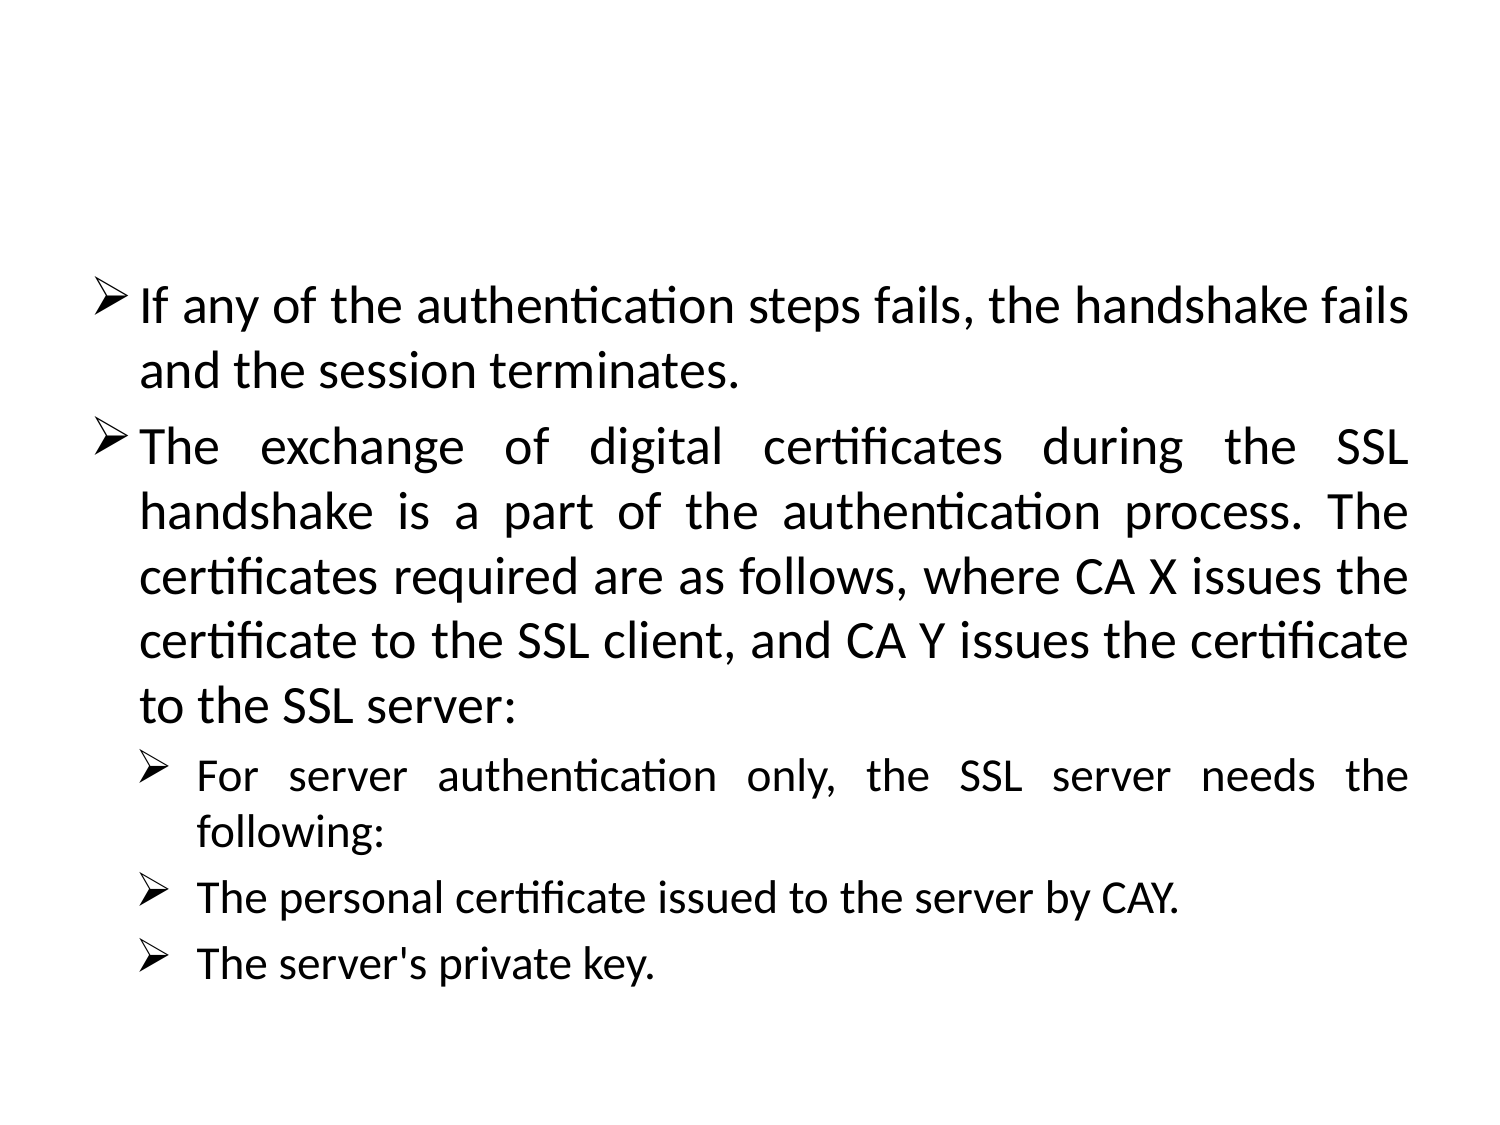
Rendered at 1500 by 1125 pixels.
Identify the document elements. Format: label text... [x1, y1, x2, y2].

list If any of the authentication steps fails, the handshake fails and the session terminates. The exchange of digital certificates during the SSL handshake is a part of the authentication process. The certificates required are as follows, where CA X issues the certificate to the SSL client, and CA Y issues the certificate to the SSL server: For server authentication only, the SSL server needs the following: The personal certificate issued to the server by CAY. The server's private key. [75, 262, 1425, 1005]
